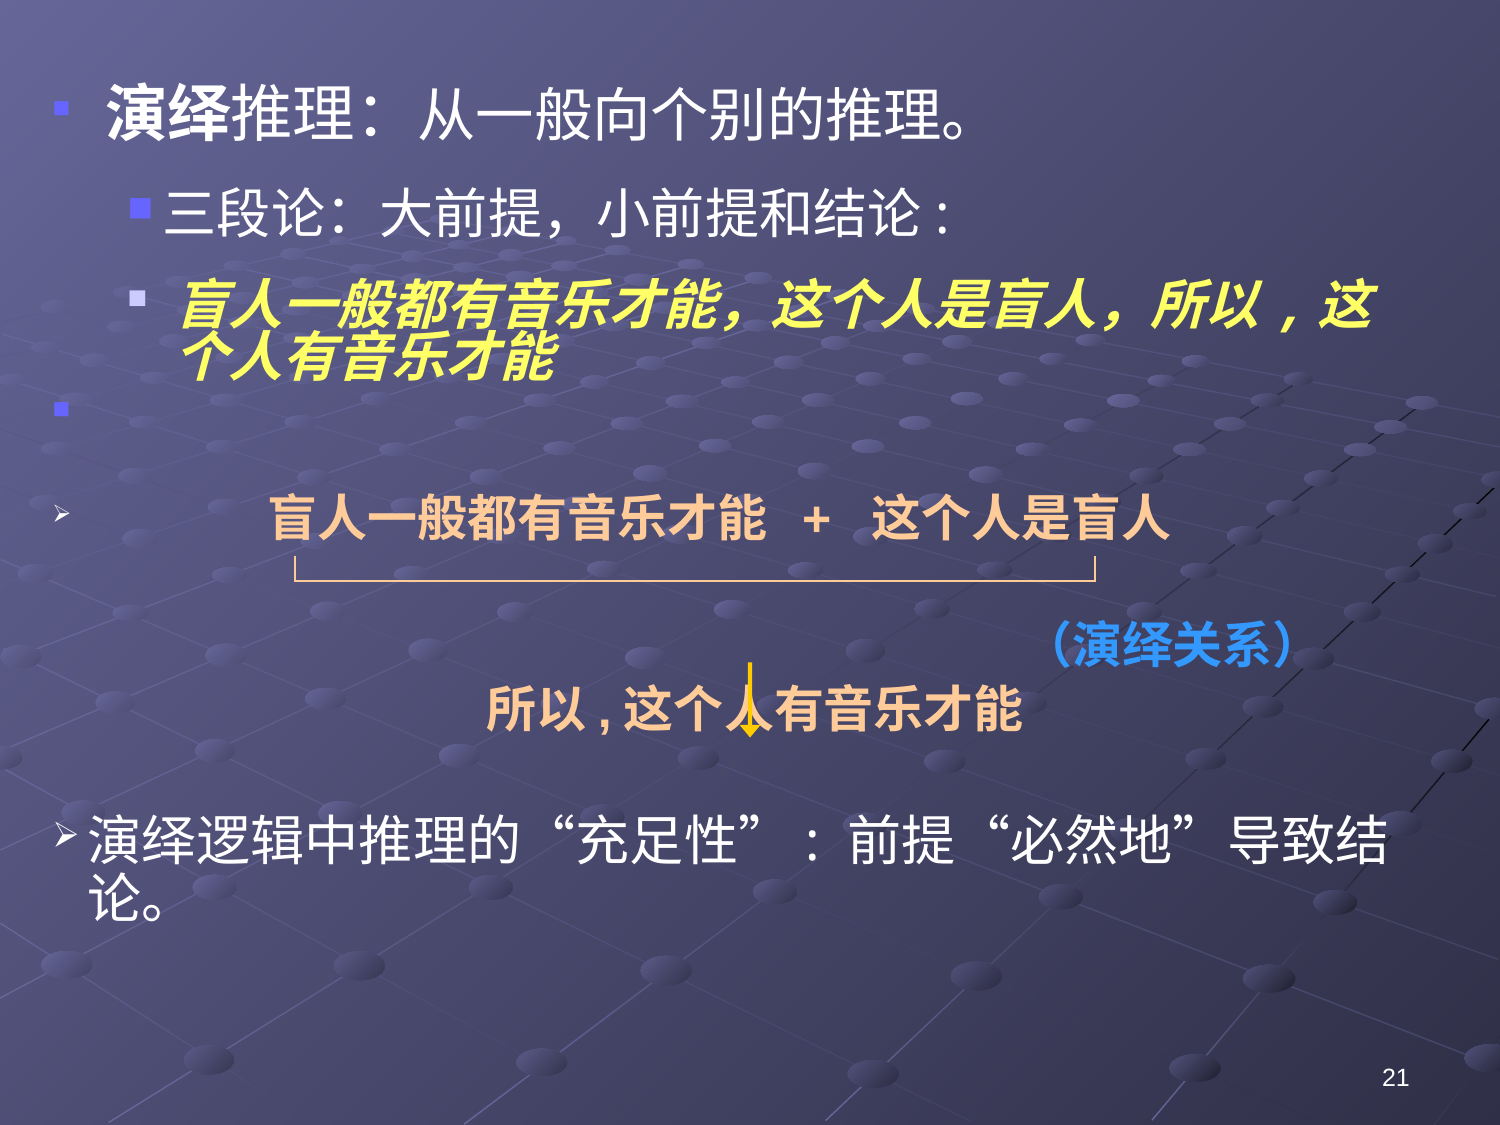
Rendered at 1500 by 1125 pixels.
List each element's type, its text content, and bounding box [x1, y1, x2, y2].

text_box [739, 662, 761, 738]
slide_number 21 [1074, 1024, 1425, 1100]
text_box 演绎推理：从一般向个别的推理。 三段论：大前提，小前提和结论: 盲人一般都有音乐才能，这个人是盲人，所以,这个人有音乐才能 盲人一般都有音乐才能 + 这个人是盲人 └───────────────┘ （演绎关系） 所以,这个人有音乐才能 演绎逻辑中推理的“充足性”: 前提“必然地”导致结论。 [37, 74, 1425, 986]
